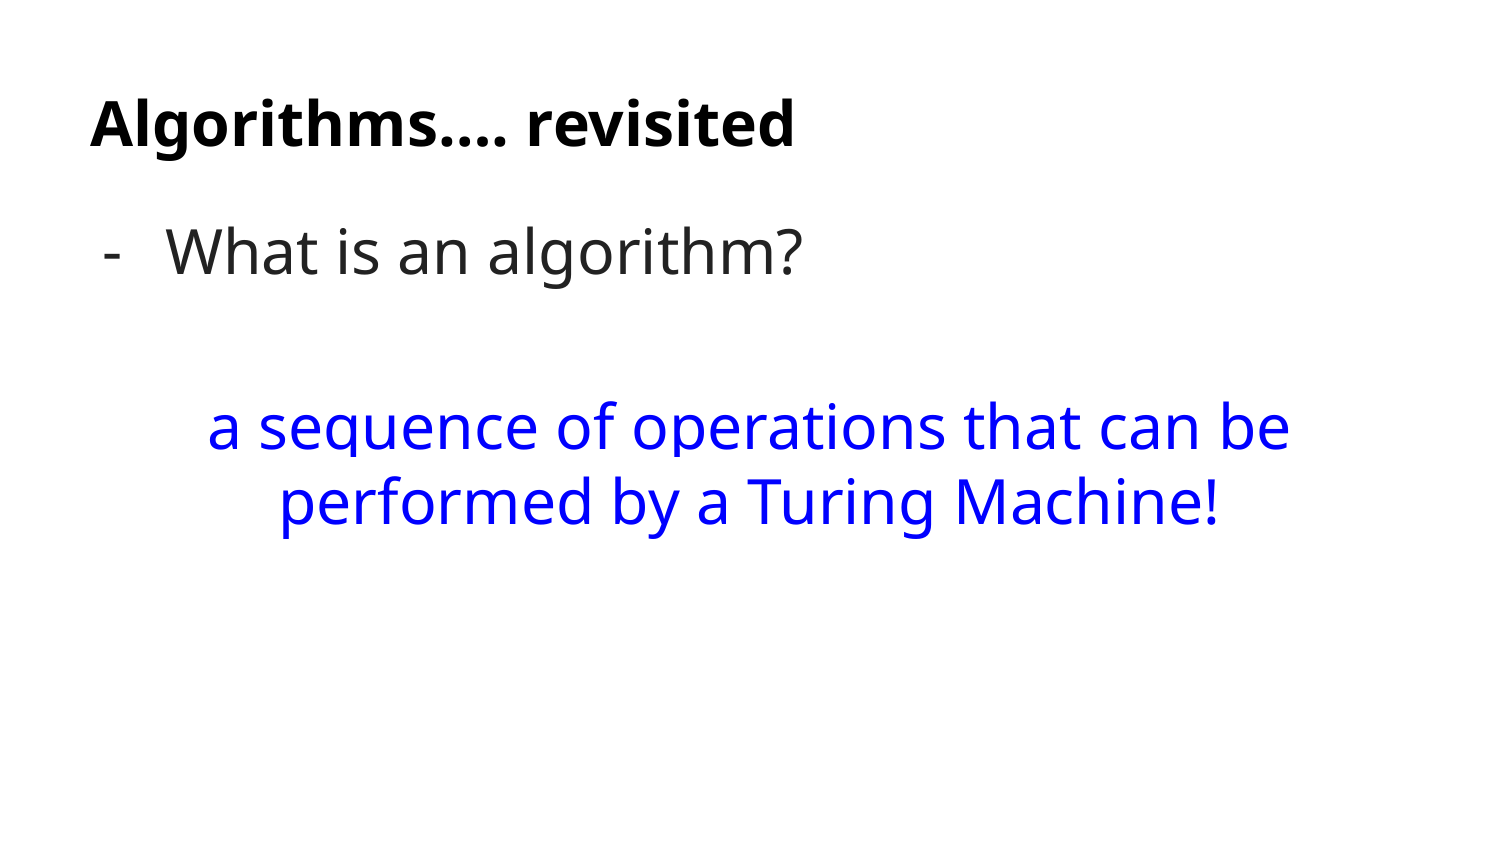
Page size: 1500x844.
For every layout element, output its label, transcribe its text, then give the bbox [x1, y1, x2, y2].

list What is an algorithm? a sequence of operations that can be performed by a Turing Machine! [75, 196, 1425, 808]
title Algorithms…. revisited [75, 33, 1425, 175]
